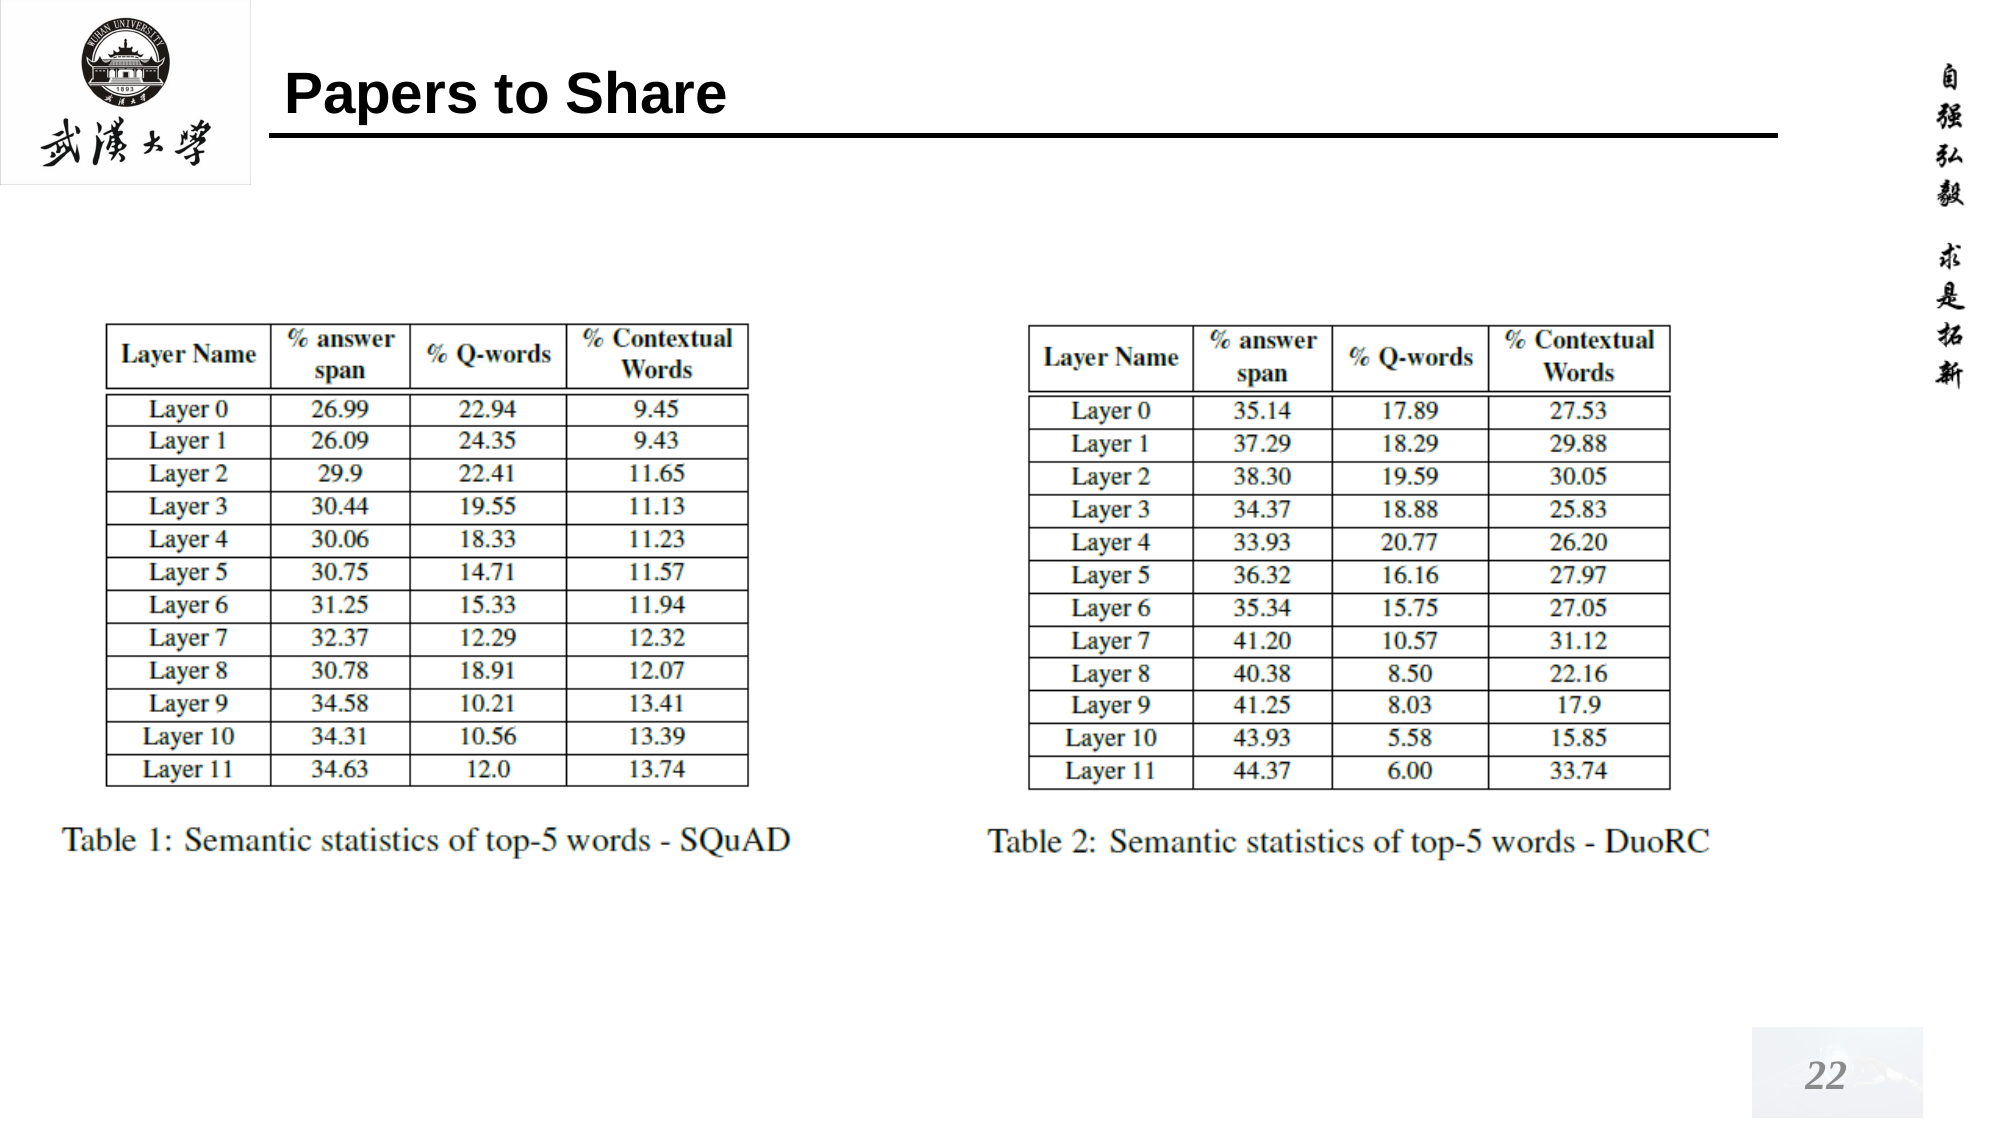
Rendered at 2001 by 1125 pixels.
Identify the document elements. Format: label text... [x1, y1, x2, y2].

picture [966, 294, 1733, 870]
slide_number 22 [1412, 1042, 1863, 1103]
title Papers to Share [269, 29, 1995, 160]
picture [0, 0, 251, 185]
picture [45, 294, 807, 870]
picture [1924, 160, 1980, 400]
